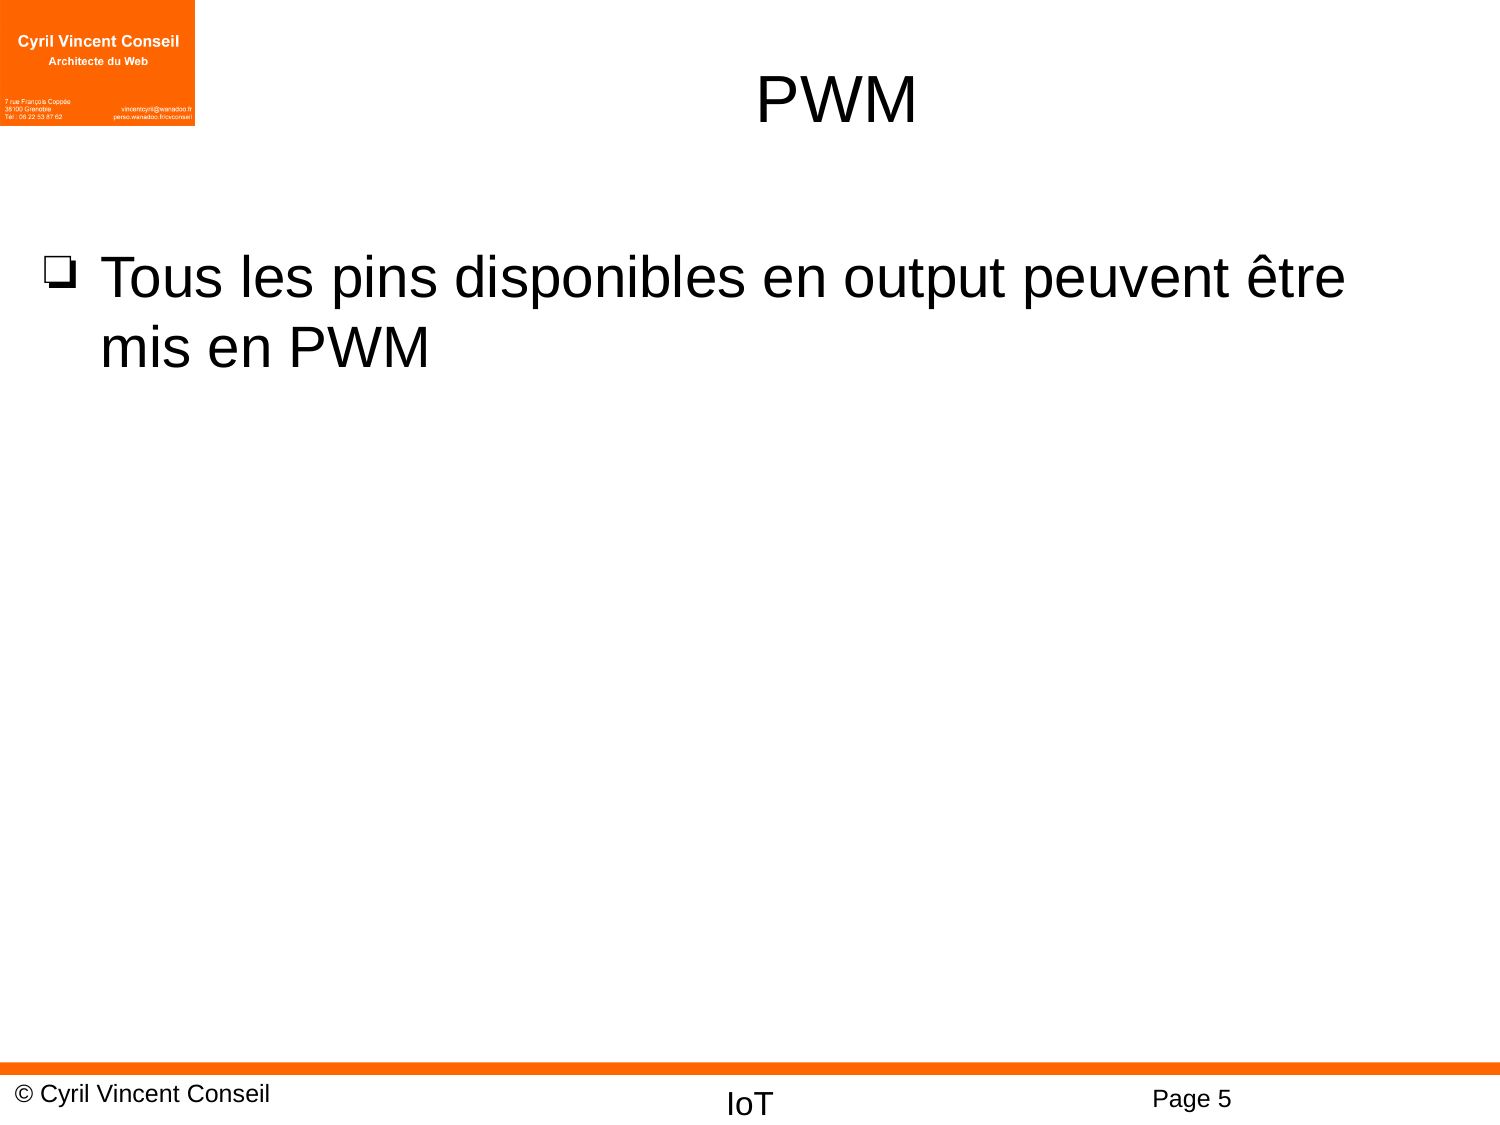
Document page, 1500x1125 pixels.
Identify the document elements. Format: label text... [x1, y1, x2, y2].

list Tous les pins disponibles en output peuvent être mis en PWM [29, 231, 1468, 1059]
picture [0, 0, 195, 126]
title PWM [194, 2, 1480, 190]
